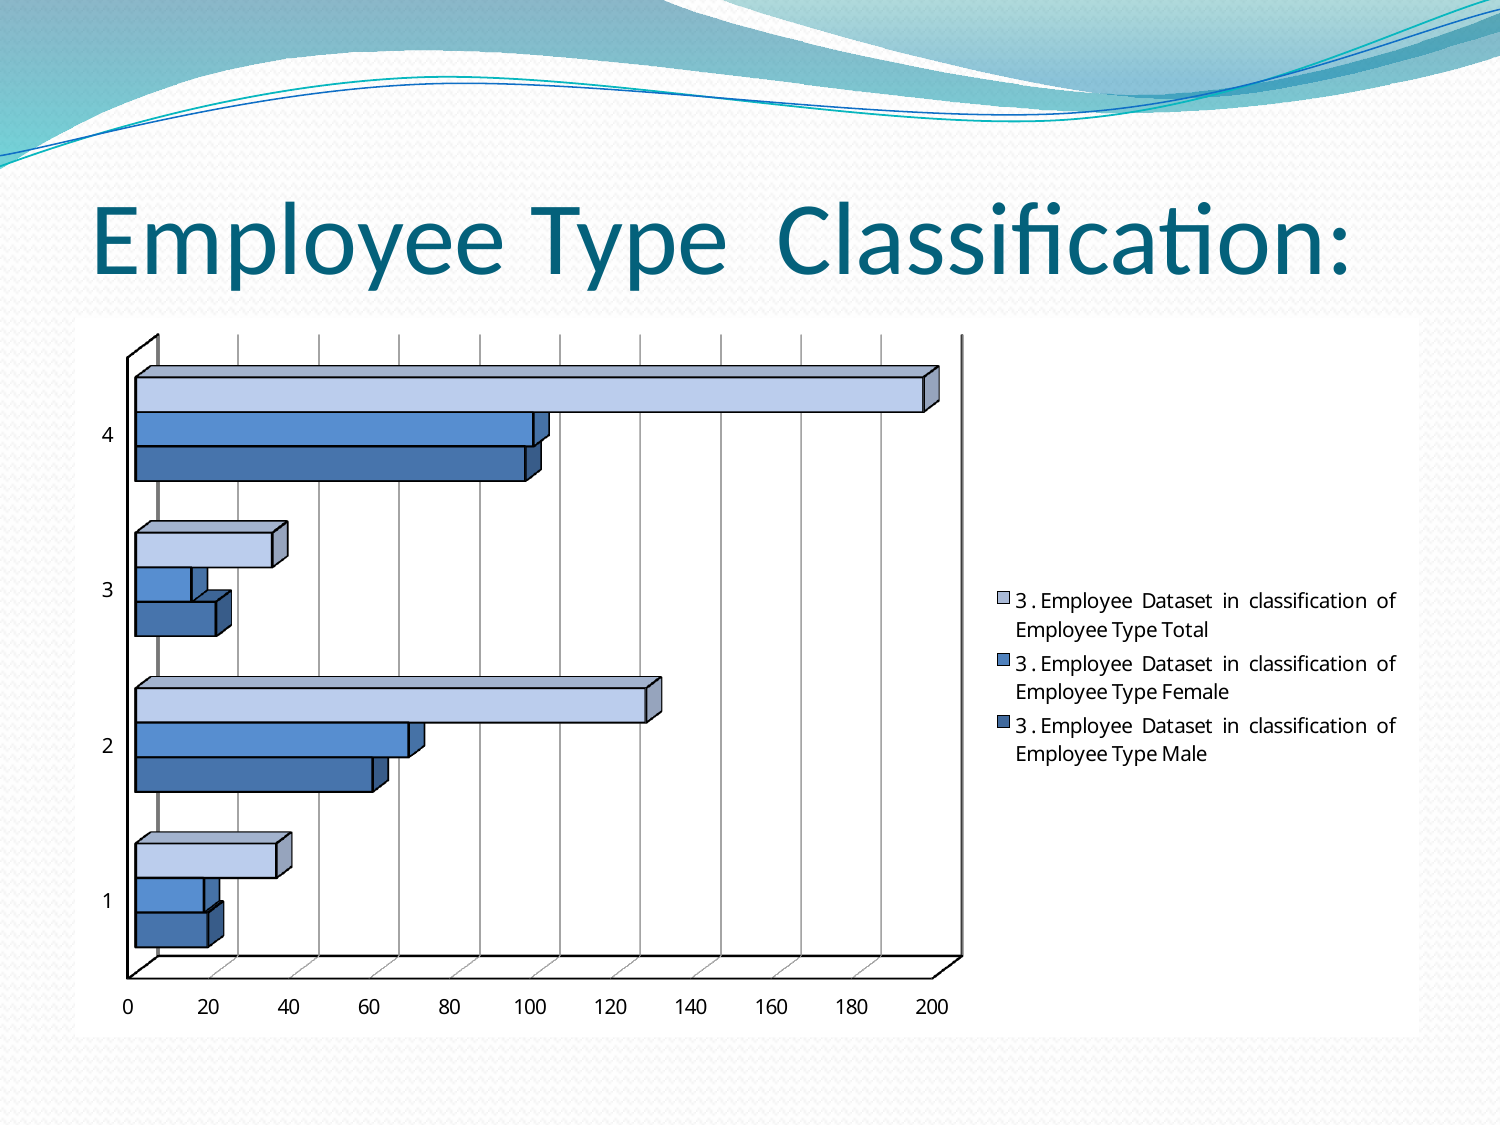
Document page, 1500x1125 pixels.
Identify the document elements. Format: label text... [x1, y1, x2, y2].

title Employee Type Classification: [74, 114, 1426, 304]
chart [74, 317, 1425, 1038]
